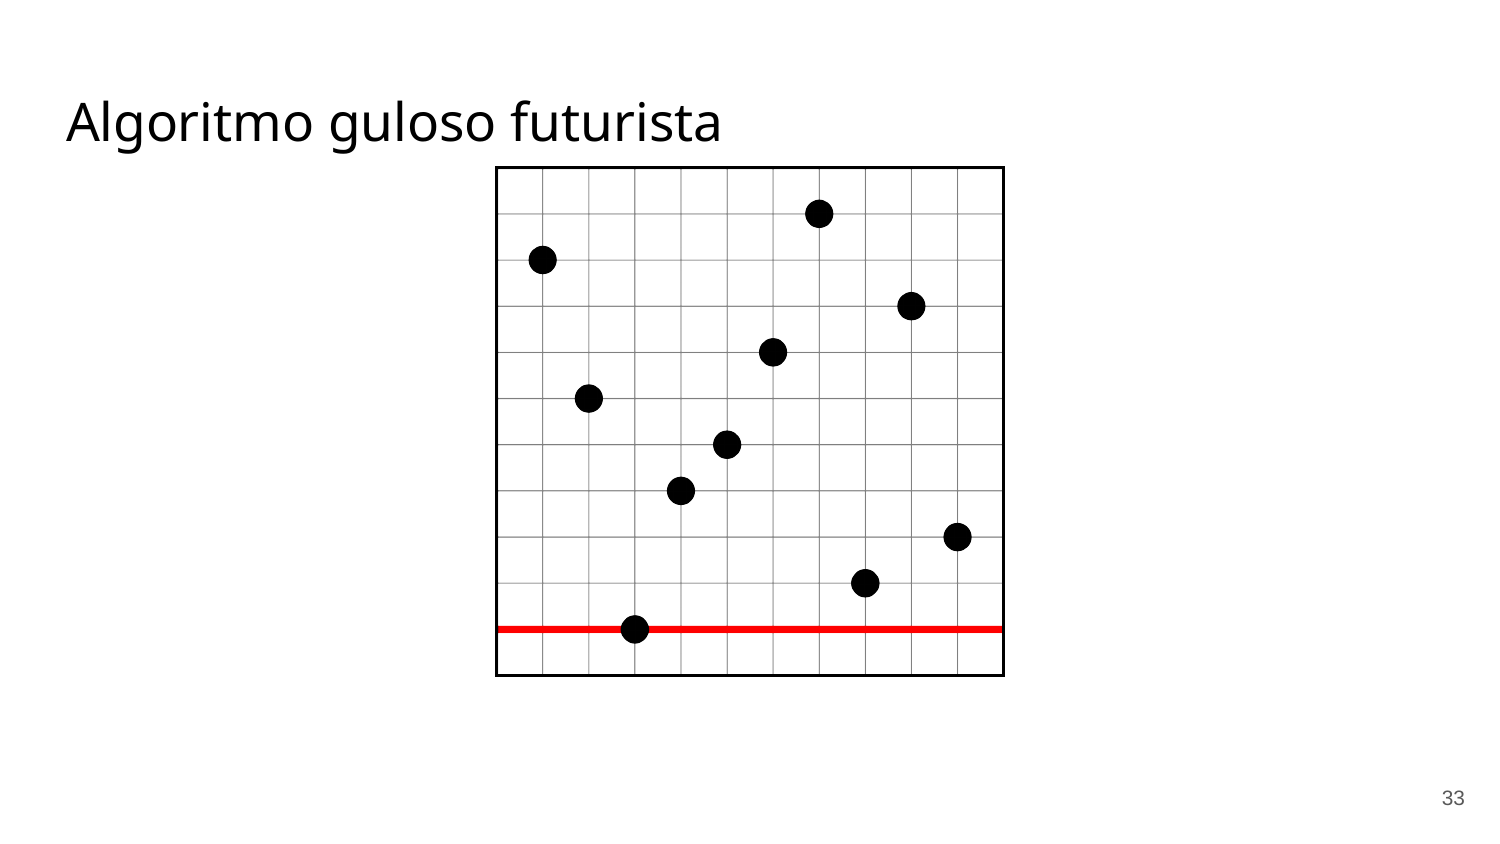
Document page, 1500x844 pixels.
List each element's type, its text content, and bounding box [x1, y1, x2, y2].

title Algoritmo guloso futurista [51, 72, 1449, 167]
picture [494, 166, 1006, 677]
slide_number ‹#› [1389, 764, 1480, 830]
